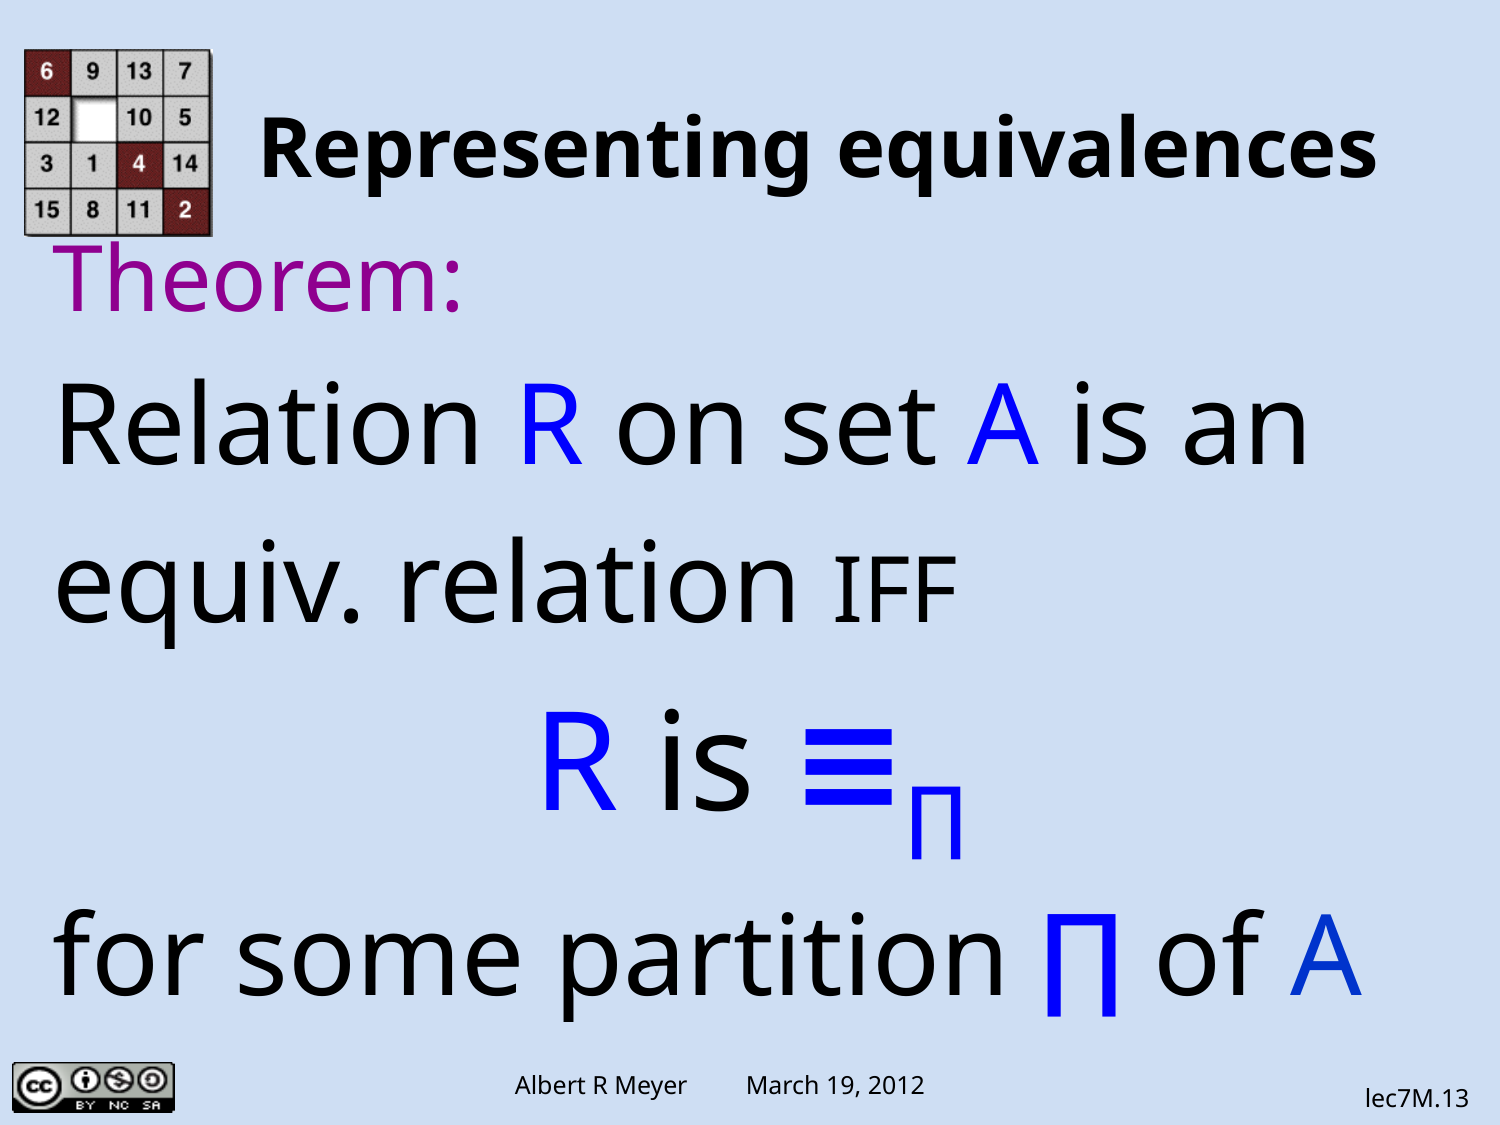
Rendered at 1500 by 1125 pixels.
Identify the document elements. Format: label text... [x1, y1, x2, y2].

title Representing equivalences [237, 50, 1400, 212]
picture [24, 49, 213, 237]
list Theorem: Relation R on set A is an equiv. relation IFF R is ≡∏ for some partition ∏ of A [37, 212, 1463, 1025]
picture [12, 1062, 175, 1113]
